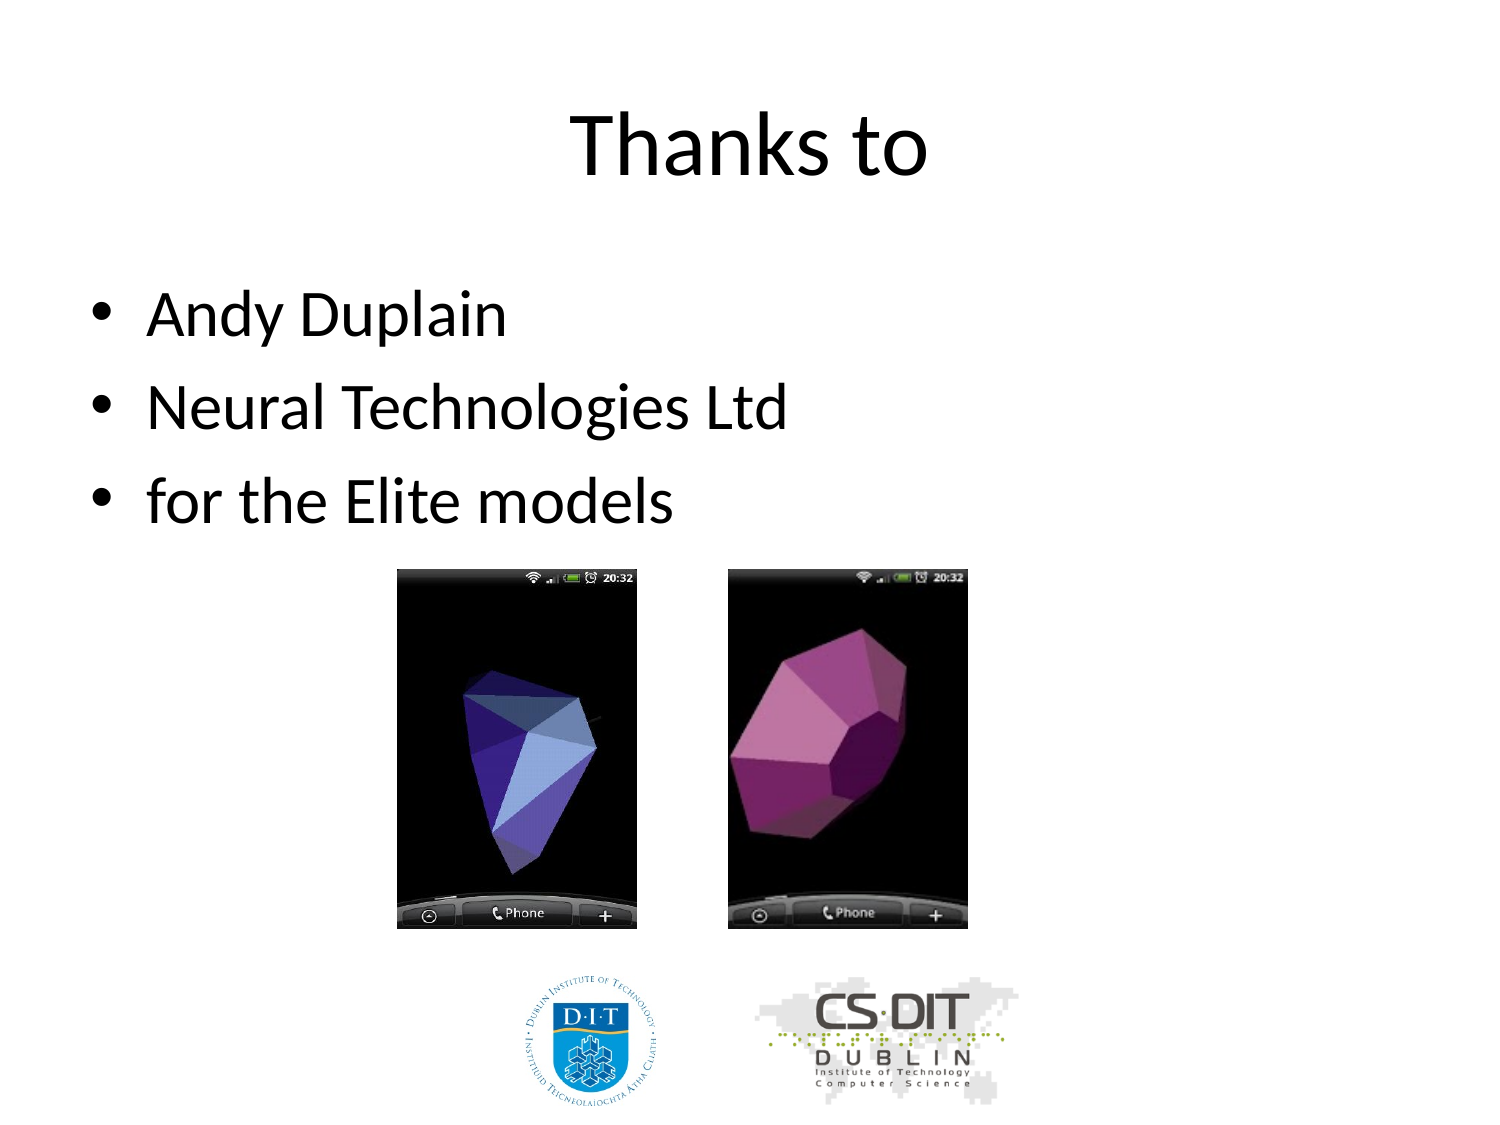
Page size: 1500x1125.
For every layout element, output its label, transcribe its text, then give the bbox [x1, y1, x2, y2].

list Andy Duplain Neural Technologies Ltd for the Elite models [75, 262, 1425, 1005]
picture [727, 569, 968, 929]
picture [738, 1005, 1034, 1125]
picture [397, 569, 638, 929]
picture [525, 1005, 656, 1106]
title Thanks to [75, 45, 1425, 233]
